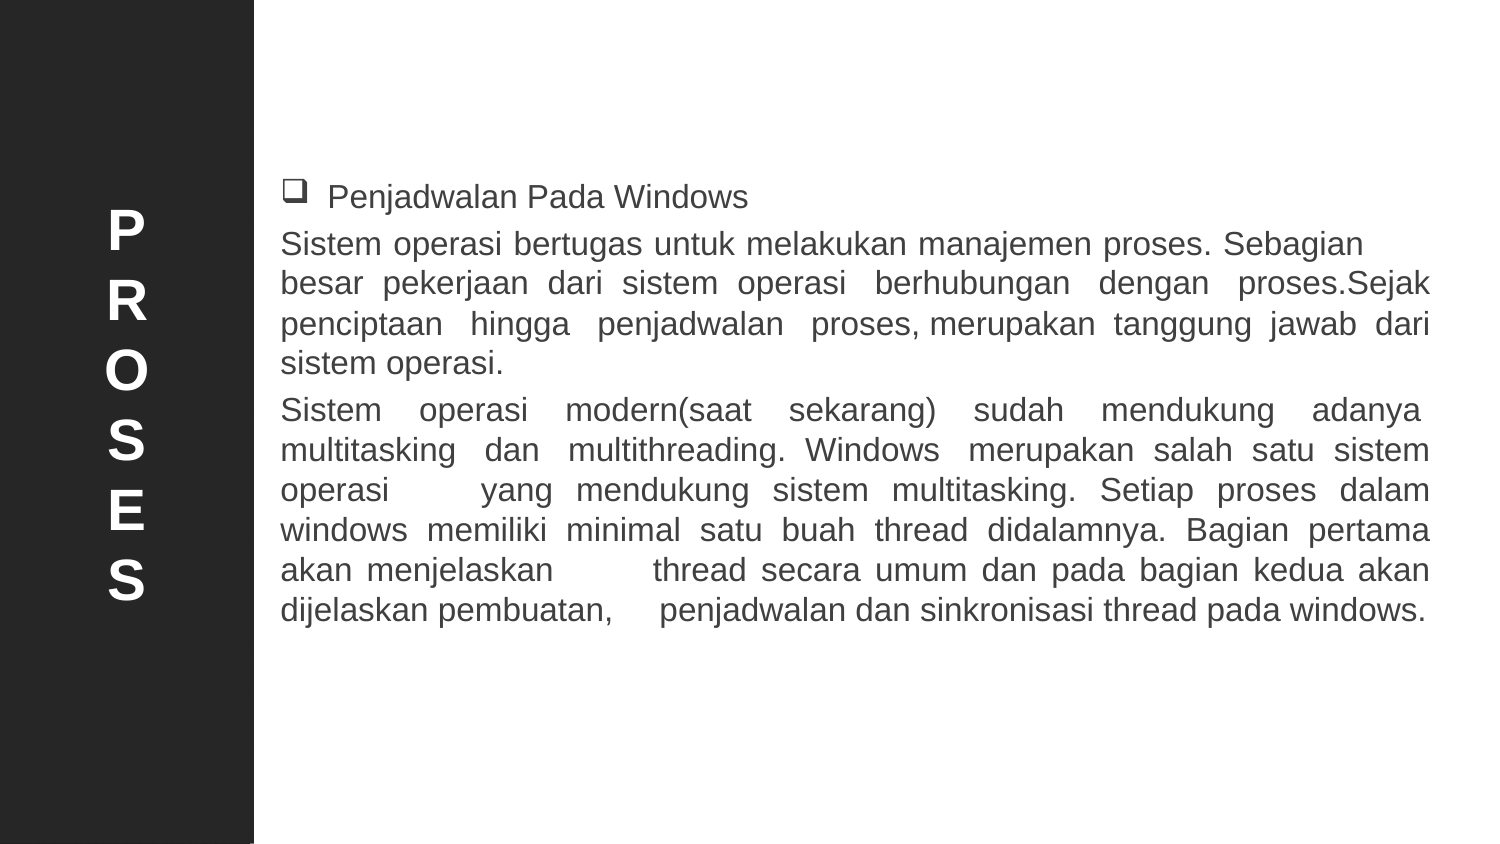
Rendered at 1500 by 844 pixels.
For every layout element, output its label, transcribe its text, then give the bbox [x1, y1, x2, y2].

list Penjadwalan Pada Windows Sistem operasi bertugas untuk melakukan manajemen proses. Sebagian besar pekerjaan dari sistem operasi berhubungan dengan proses.Sejak penciptaan hingga penjadwalan proses, merupakan tanggung jawab dari sistem operasi. Sistem operasi modern(saat sekarang) sudah mendukung adanya multitasking dan multithreading. Windows merupakan salah satu sistem operasi yang mendukung sistem multitasking. Setiap proses dalam windows memiliki minimal satu buah thread didalamnya. Bagian pertama akan menjelaskan thread secara umum dan pada bagian kedua akan dijelaskan pembuatan, penjadwalan dan sinkronisasi thread pada windows. [265, 20, 1447, 824]
picture [256, 0, 1500, 844]
text_box P R O S E S [0, 0, 256, 844]
